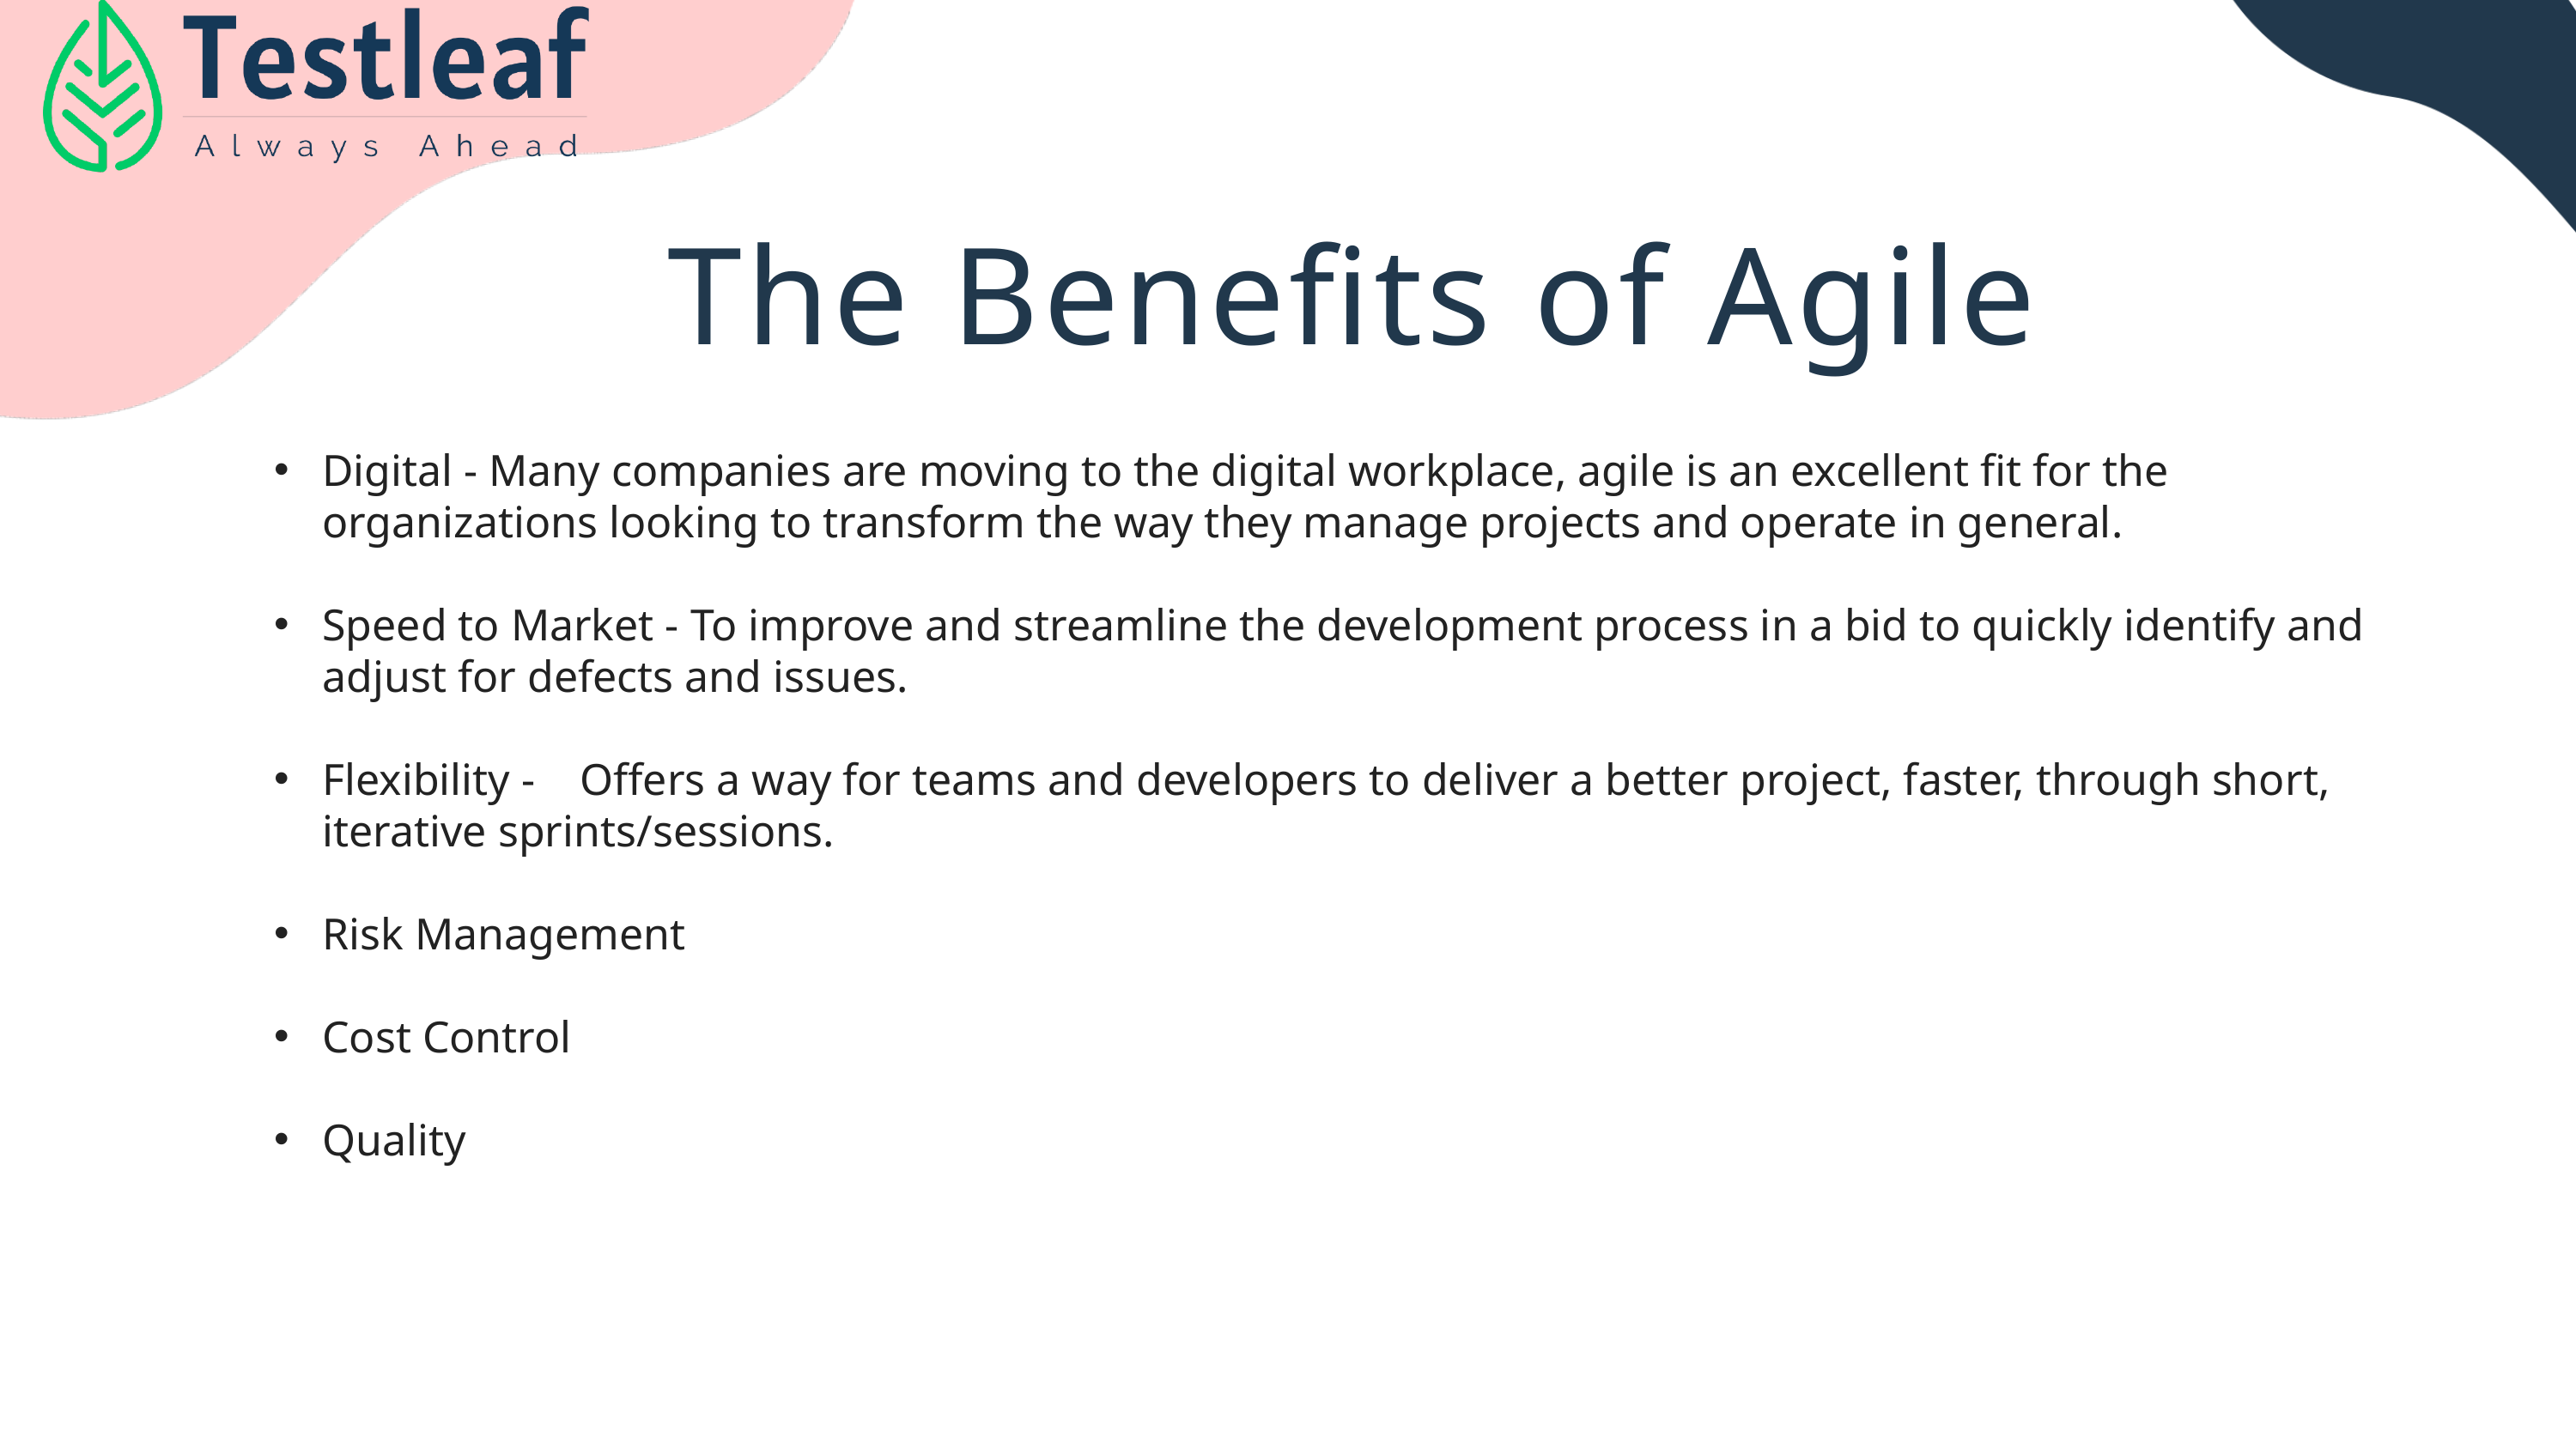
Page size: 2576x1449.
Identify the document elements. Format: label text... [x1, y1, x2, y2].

picture [0, 0, 853, 567]
text_box The Benefits of Agile [750, 209, 2117, 372]
picture [2200, 0, 2576, 319]
text_box Digital - Many companies are moving to the digital workplace, agile is an excellent fit for the organizations looking to transform the way they manage projects and operate in general. Speed to Market - To improve and streamline the development process in a bid to quickly identify and adjust for defects and issues. Flexibility - Offers a way for teams and developers to deliver a better project, faster, through short, iterative sprints/sessions. Risk Management Cost Control Quality [261, 385, 2451, 1325]
